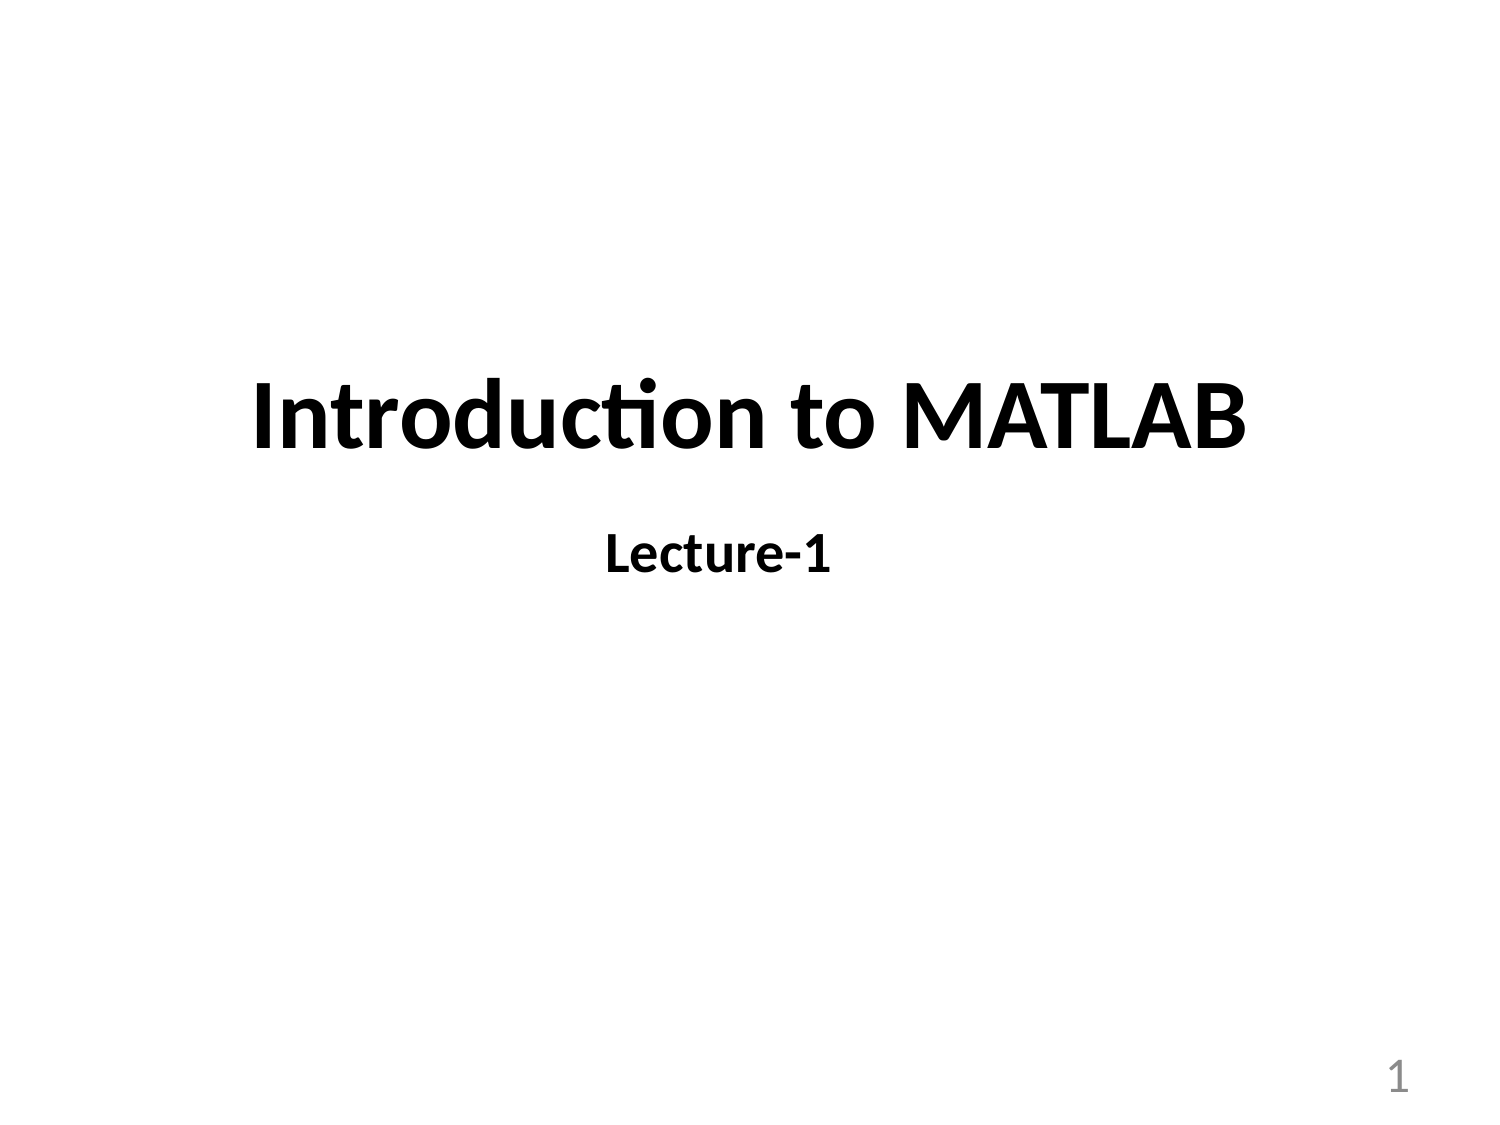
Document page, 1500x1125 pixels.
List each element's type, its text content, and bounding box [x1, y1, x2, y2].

slide_number 1 [1325, 1042, 1425, 1103]
title Introduction to MATLAB [112, 287, 1388, 529]
text_box Lecture-1 [449, 506, 988, 575]
